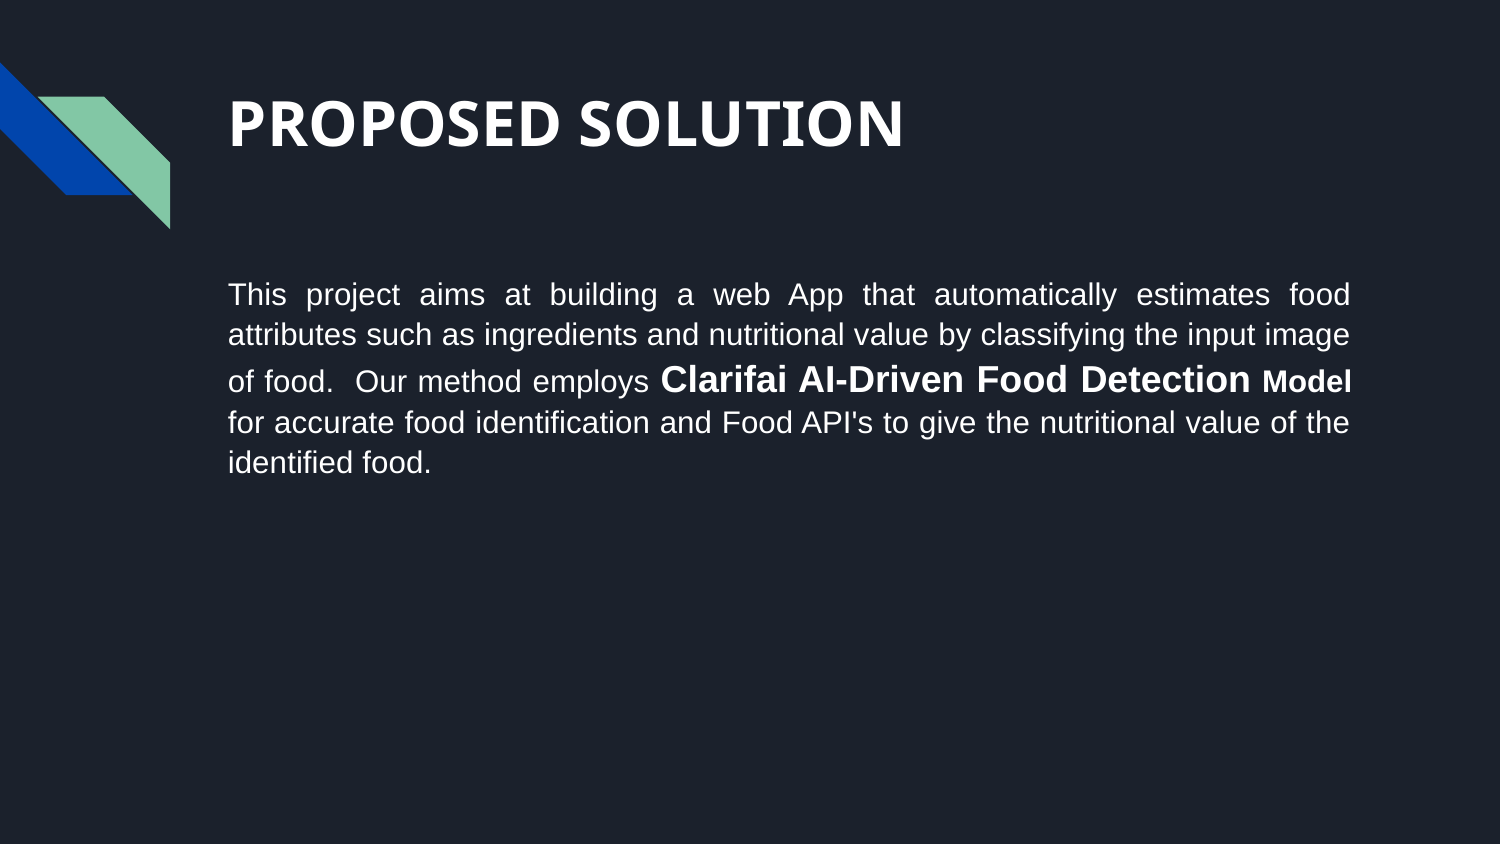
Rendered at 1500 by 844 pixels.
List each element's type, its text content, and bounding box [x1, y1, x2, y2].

list This project aims at building a web App that automatically estimates food attributes such as ingredients and nutritional value by classifying the input image of food. Our method employs Clarifai AI-Driven Food Detection Model for accurate food identification and Food API's to give the nutritional value of the identified food. [212, 257, 1368, 735]
title PROPOSED SOLUTION [212, 64, 1368, 215]
